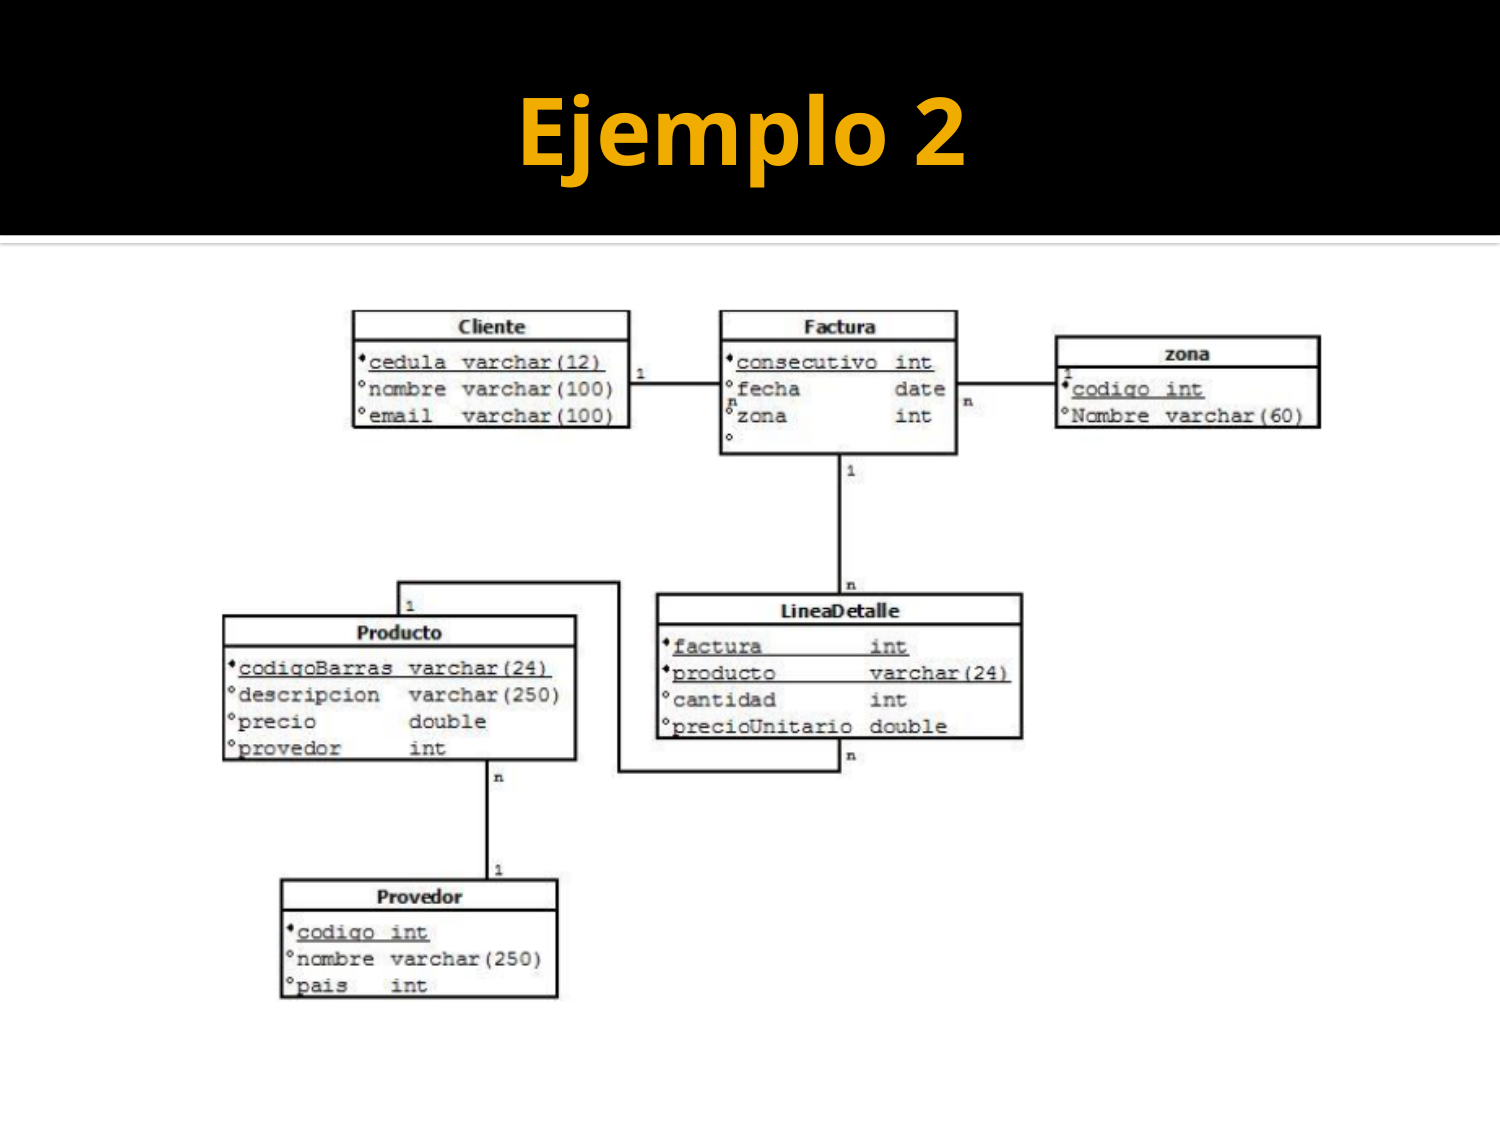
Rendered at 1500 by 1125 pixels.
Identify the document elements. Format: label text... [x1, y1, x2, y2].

picture [112, 273, 1349, 1039]
title Ejemplo 2 [75, 25, 1425, 231]
